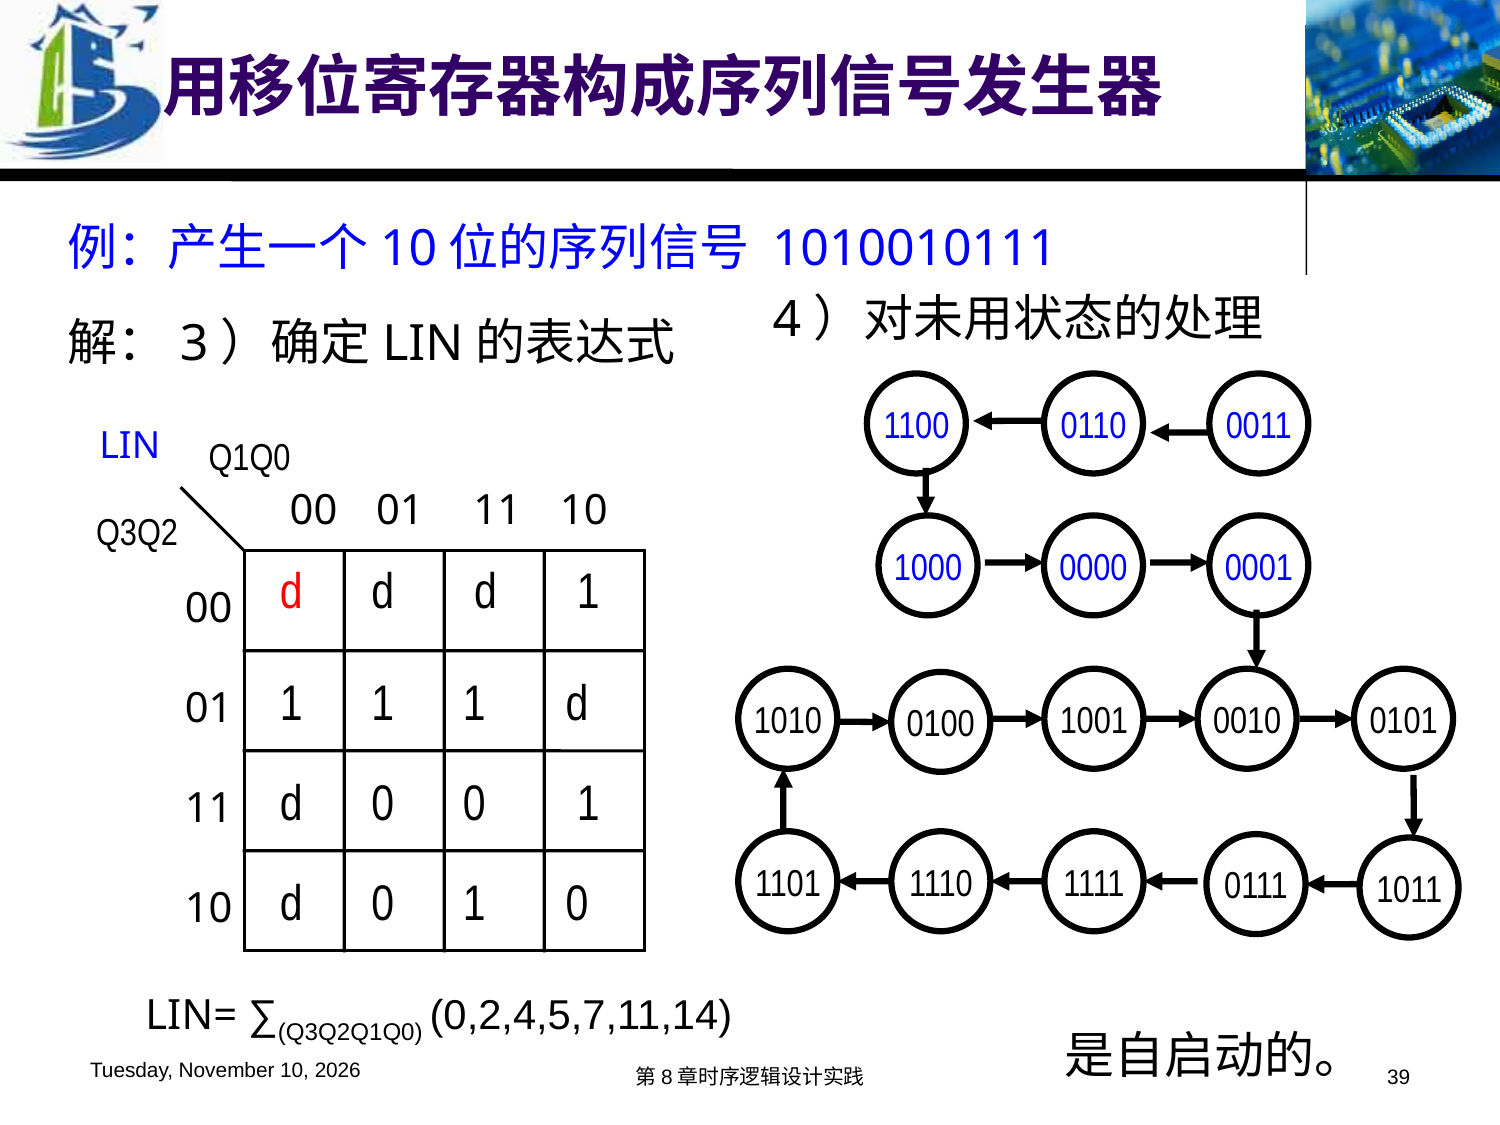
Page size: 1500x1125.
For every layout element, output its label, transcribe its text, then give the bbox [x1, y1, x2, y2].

text_box 4）对未用状态的处理 [757, 278, 1278, 354]
picture [1306, 0, 1500, 175]
text_box 解：3）确定LIN的表达式 [53, 302, 691, 378]
text_box 是自启动的。 [1049, 1015, 1380, 1091]
slide_number 39 [1074, 1055, 1426, 1101]
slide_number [74, 1048, 426, 1101]
footer 第8章时序逻辑设计实践 [512, 1055, 988, 1101]
text_box 用移位寄存器构成序列信号发生器 [147, 36, 1178, 131]
picture [0, 0, 163, 163]
text_box 例：产生一个10位的序列信号 1010010111 [53, 207, 1211, 283]
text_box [738, 373, 1459, 938]
text_box LIN= ∑(Q3Q2Q1Q0) (0,2,4,5,7,11,14) [130, 963, 939, 1053]
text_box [66, 412, 645, 951]
